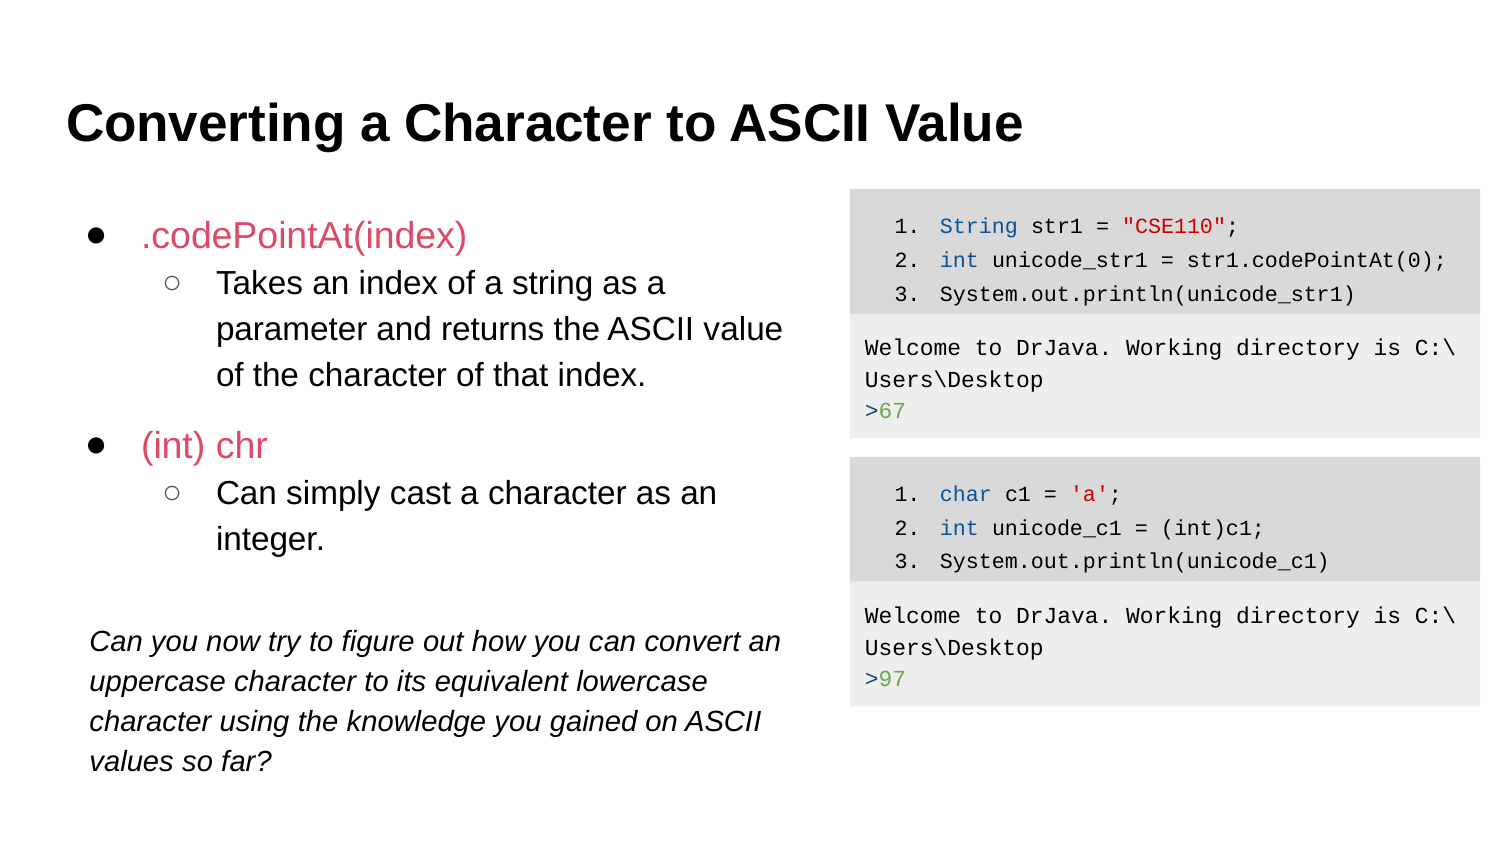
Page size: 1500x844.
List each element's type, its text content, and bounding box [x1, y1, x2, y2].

text_box Can you now try to figure out how you can convert an uppercase character to its equivalent lowercase character using the knowledge you gained on ASCII values so far? [74, 601, 812, 793]
list .codePointAt(index) Takes an index of a string as a parameter and returns the ASCII value of the character of that index. (int) chr Can simply cast a character as an integer. [51, 189, 802, 652]
text_box Welcome to DrJava. Working directory is C:\Users\Desktop >97 [849, 582, 1481, 707]
title Converting a Character to ASCII Value [51, 72, 1449, 167]
text_box String str1 = "CSE110"; int unicode_str1 = str1.codePointAt(0); System.out.println(unicode_str1) [849, 188, 1481, 314]
text_box char c1 = 'a'; int unicode_c1 = (int)c1; System.out.println(unicode_c1) [849, 456, 1481, 582]
text_box Welcome to DrJava. Working directory is C:\Users\Desktop >67 [849, 314, 1481, 439]
